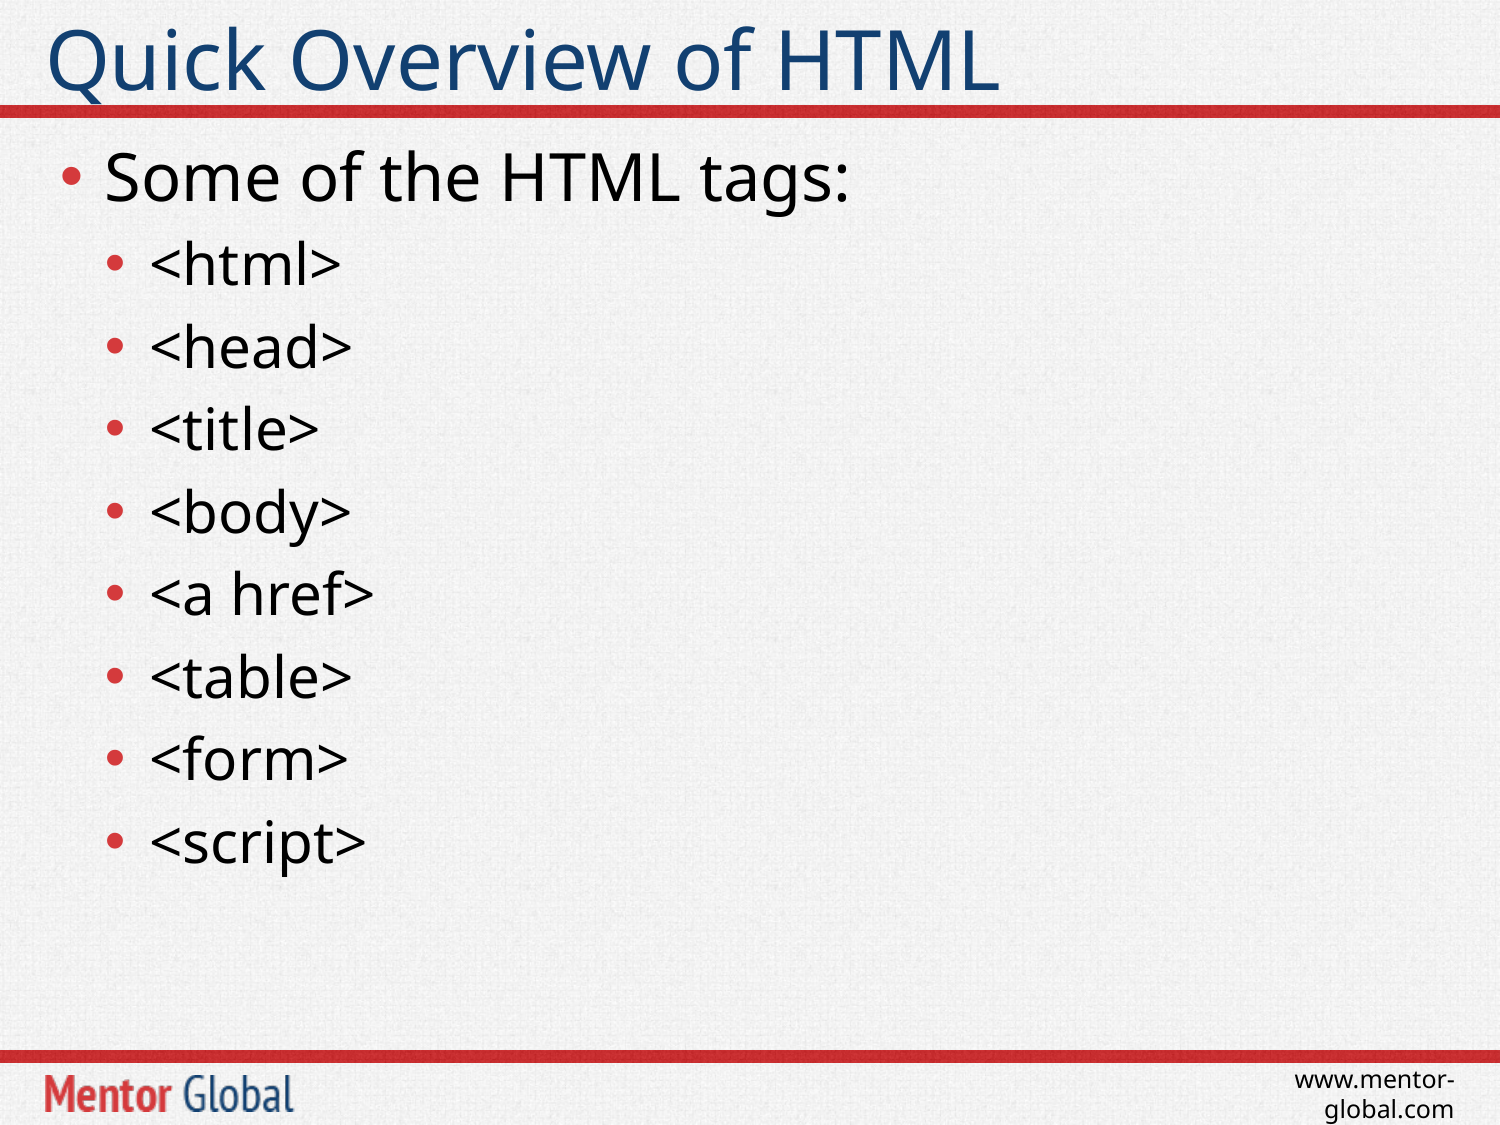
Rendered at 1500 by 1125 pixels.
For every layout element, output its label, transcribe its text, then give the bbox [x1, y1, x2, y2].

title Quick Overview of HTML [0, 0, 1500, 117]
picture [0, 117, 1500, 1125]
list Some of the HTML tags: <html> <head> <title> <body> <a href> <table> <form> <script> [45, 120, 1455, 974]
